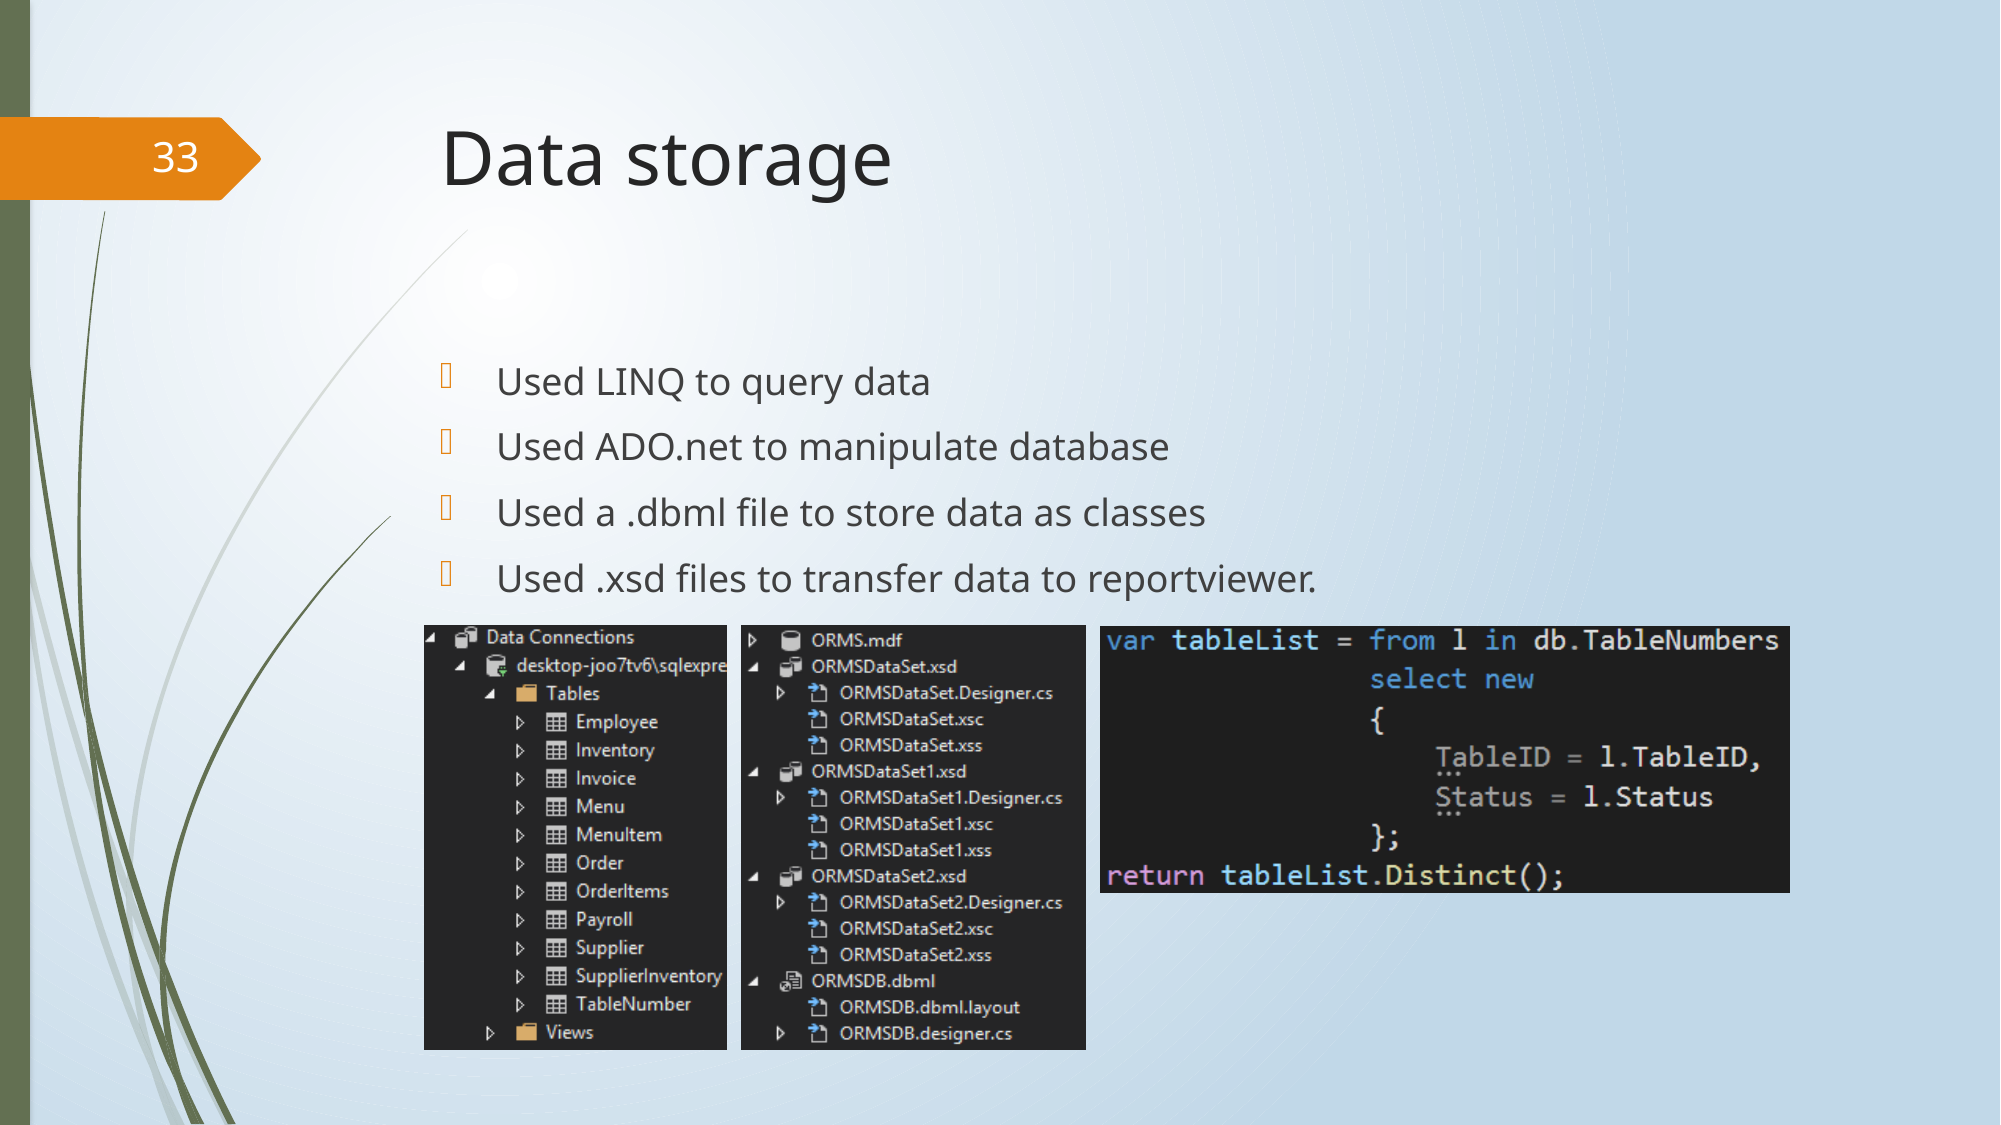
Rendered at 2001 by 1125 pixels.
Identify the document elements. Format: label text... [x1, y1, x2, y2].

slide_number 33 [87, 129, 216, 190]
picture [1100, 626, 1790, 893]
title Data storage [425, 102, 1888, 313]
list Used LINQ to query data Used ADO.net to manipulate database Used a .dbml file to store data as classes Used .xsd files to transfer data to reportviewer. [424, 350, 1888, 970]
picture [424, 625, 727, 1050]
picture [741, 625, 1086, 1050]
